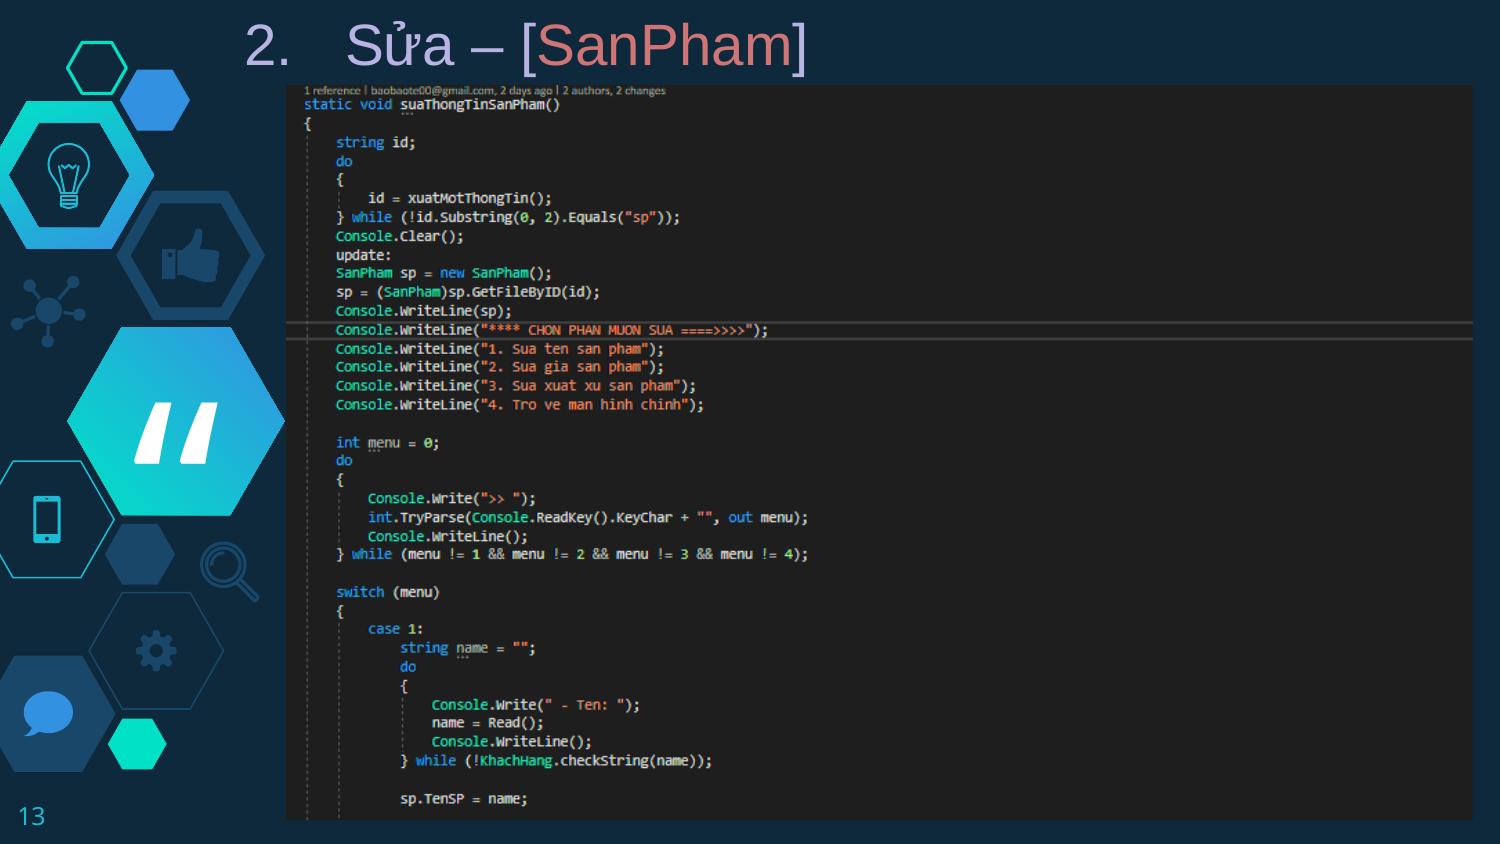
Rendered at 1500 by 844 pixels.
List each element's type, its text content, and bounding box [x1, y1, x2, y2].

slide_number 13 [2, 785, 93, 844]
picture [286, 85, 1473, 821]
text_box Sửa – [SanPham] [229, 0, 1250, 85]
